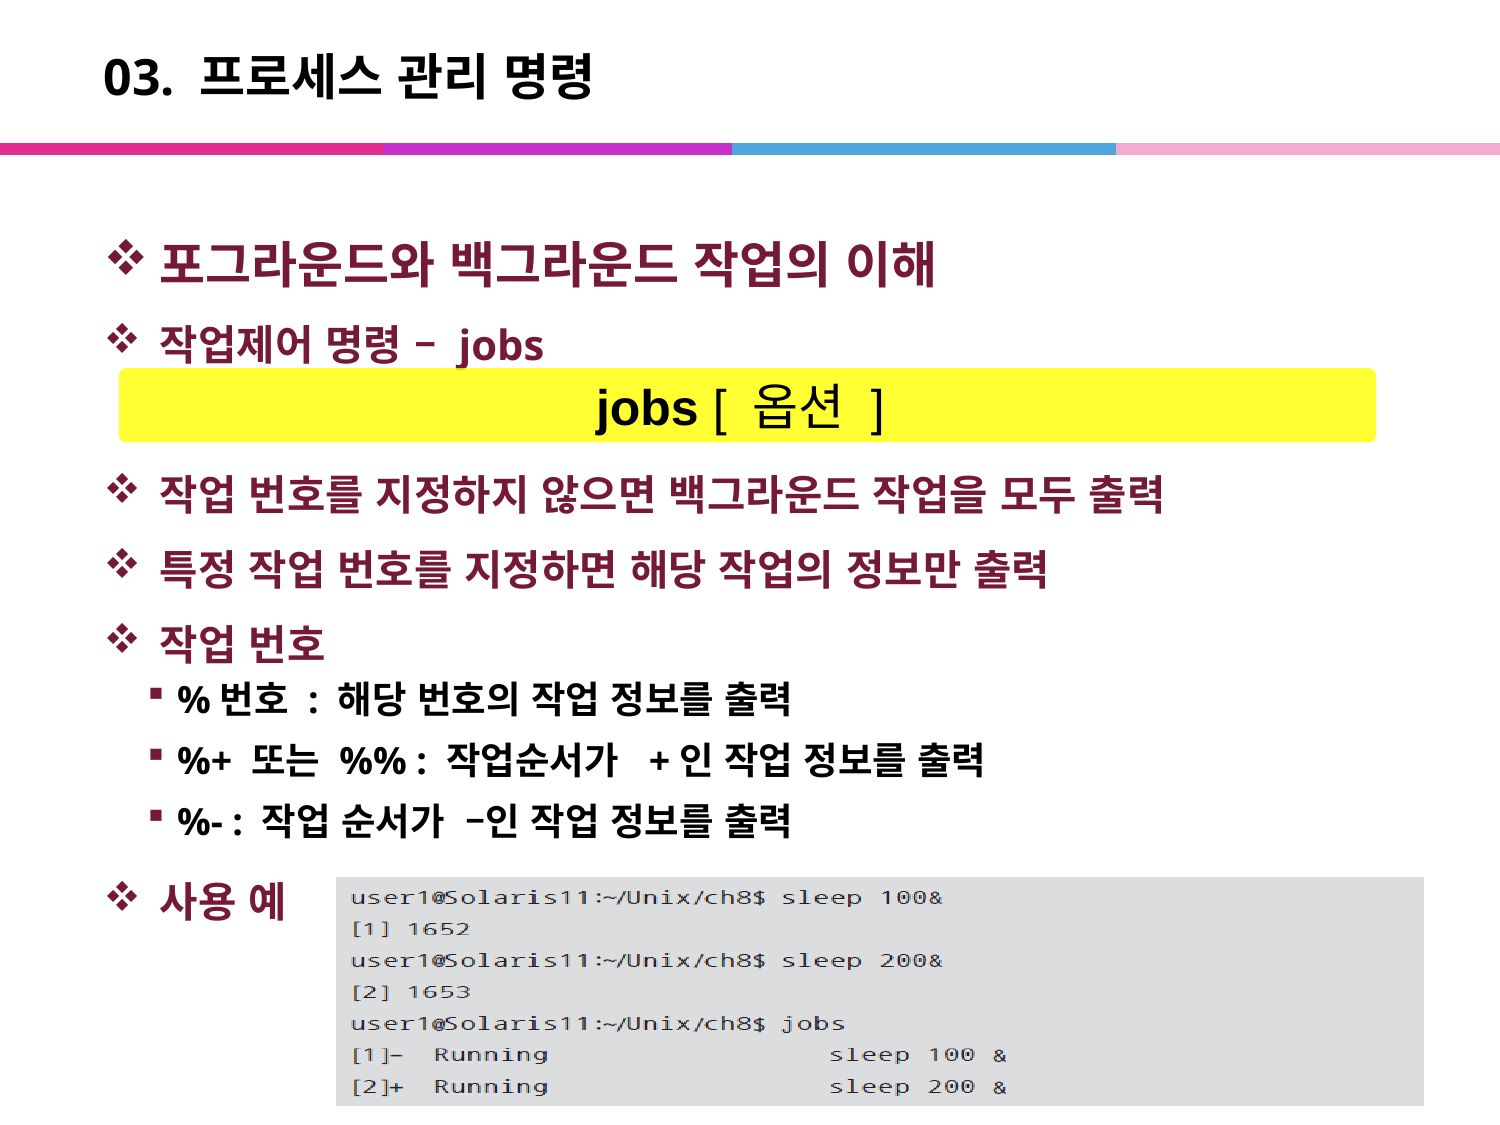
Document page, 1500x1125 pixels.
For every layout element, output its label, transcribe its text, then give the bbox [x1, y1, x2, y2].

list 포그라운드와 백그라운드 작업의 이해 작업제어 명령 – jobs 작업 번호를 지정하지 않으면 백그라운드 작업을 모두 출력 특정 작업 번호를 지정하면 해당 작업의 정보만 출력 작업 번호 %번호 : 해당 번호의 작업 정보를 출력 %+ 또는 %% : 작업순서가 +인 작업 정보를 출력 %- : 작업 순서가 –인 작업 정보를 출력 사용 예 [88, 196, 1448, 1083]
title 03. 프로세스 관리 명령 [88, 30, 1330, 121]
text_box jobs [ 옵션 ] [118, 368, 1377, 443]
picture [336, 877, 1425, 1107]
